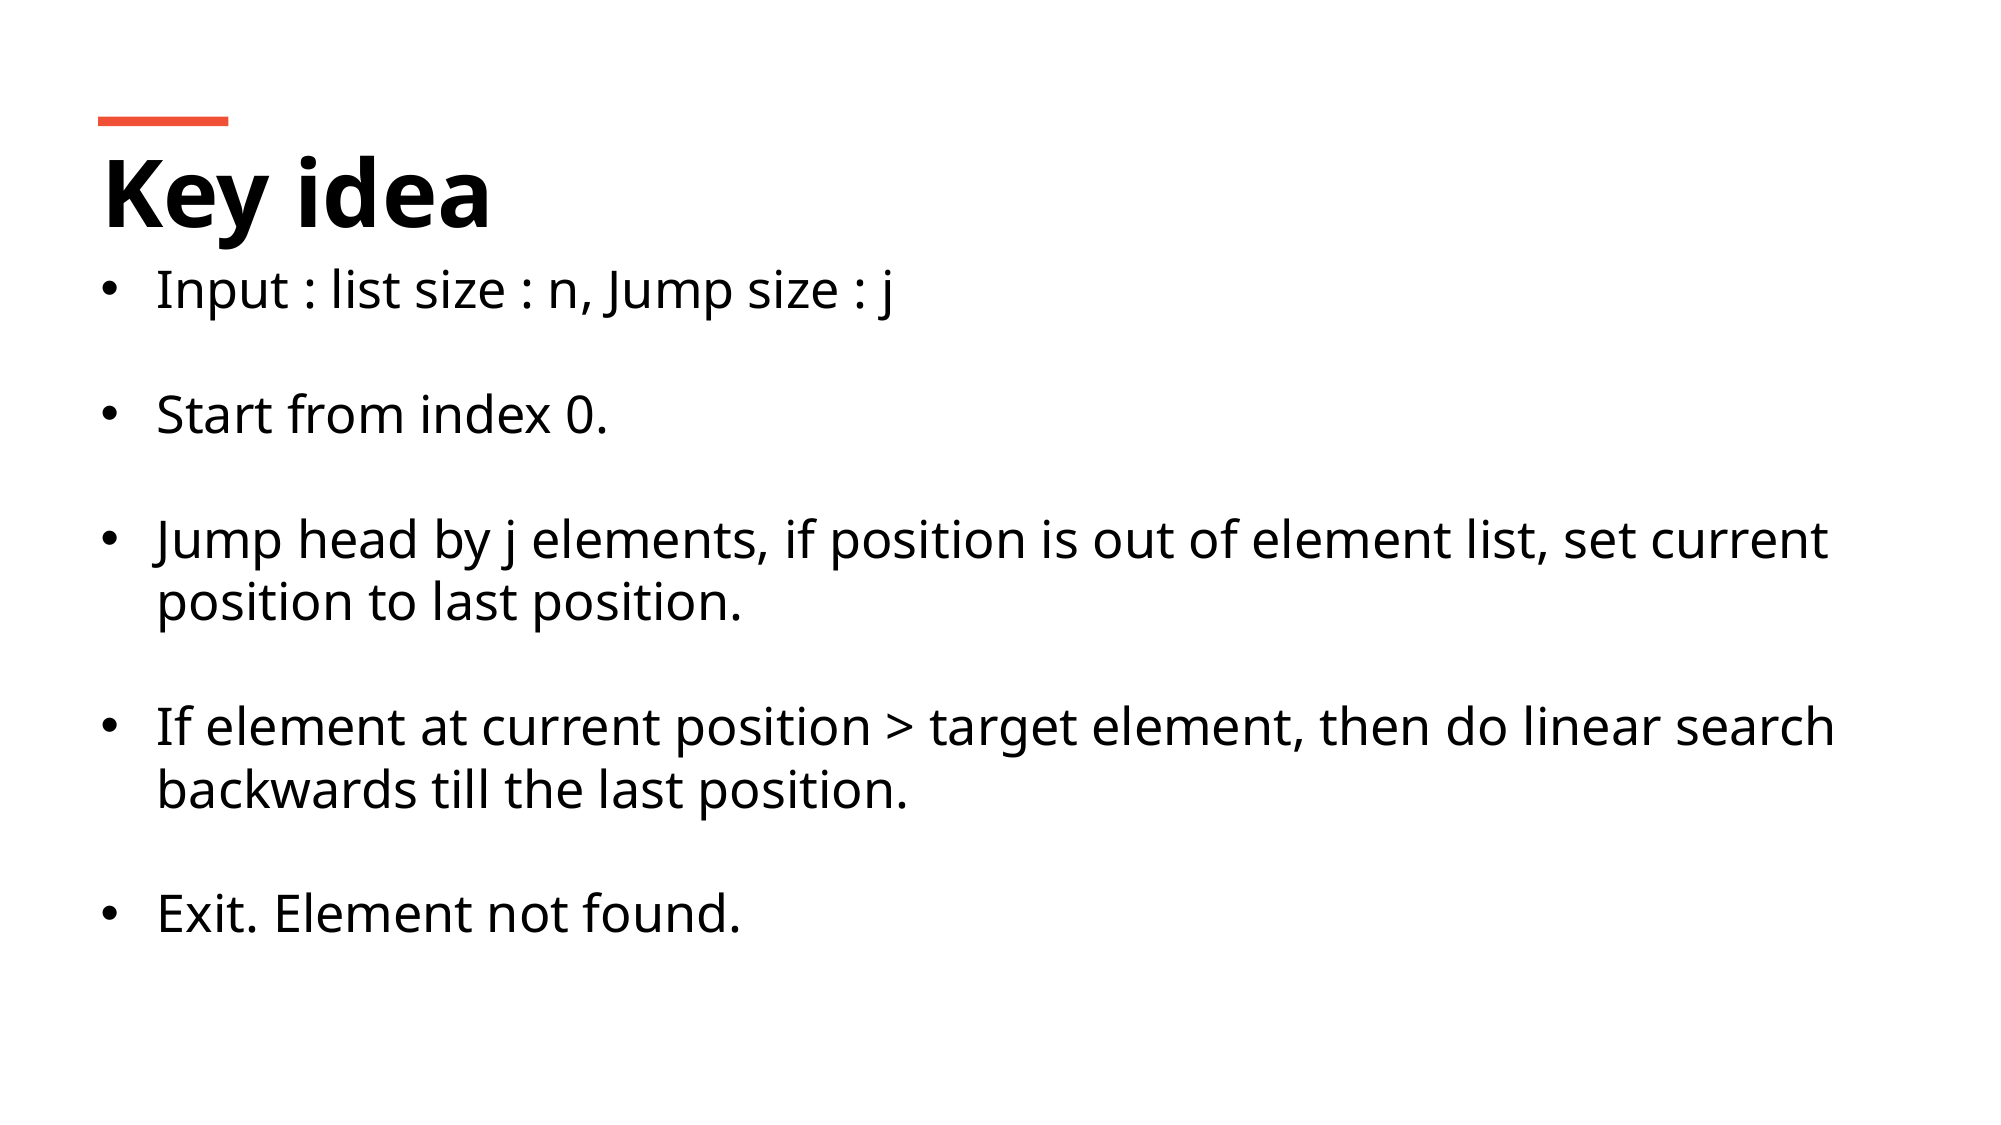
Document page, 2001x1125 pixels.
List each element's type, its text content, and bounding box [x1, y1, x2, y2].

text_box Key idea [86, 126, 1914, 254]
text_box [96, 115, 231, 128]
text_box Input : list size : n, Jump size : j Start from index 0. Jump head by j elements, if position is out of element list, set current position to last position. If element at current position > target element, then do linear search backwards till the last position. Exit. Element not found. [85, 248, 1908, 1076]
